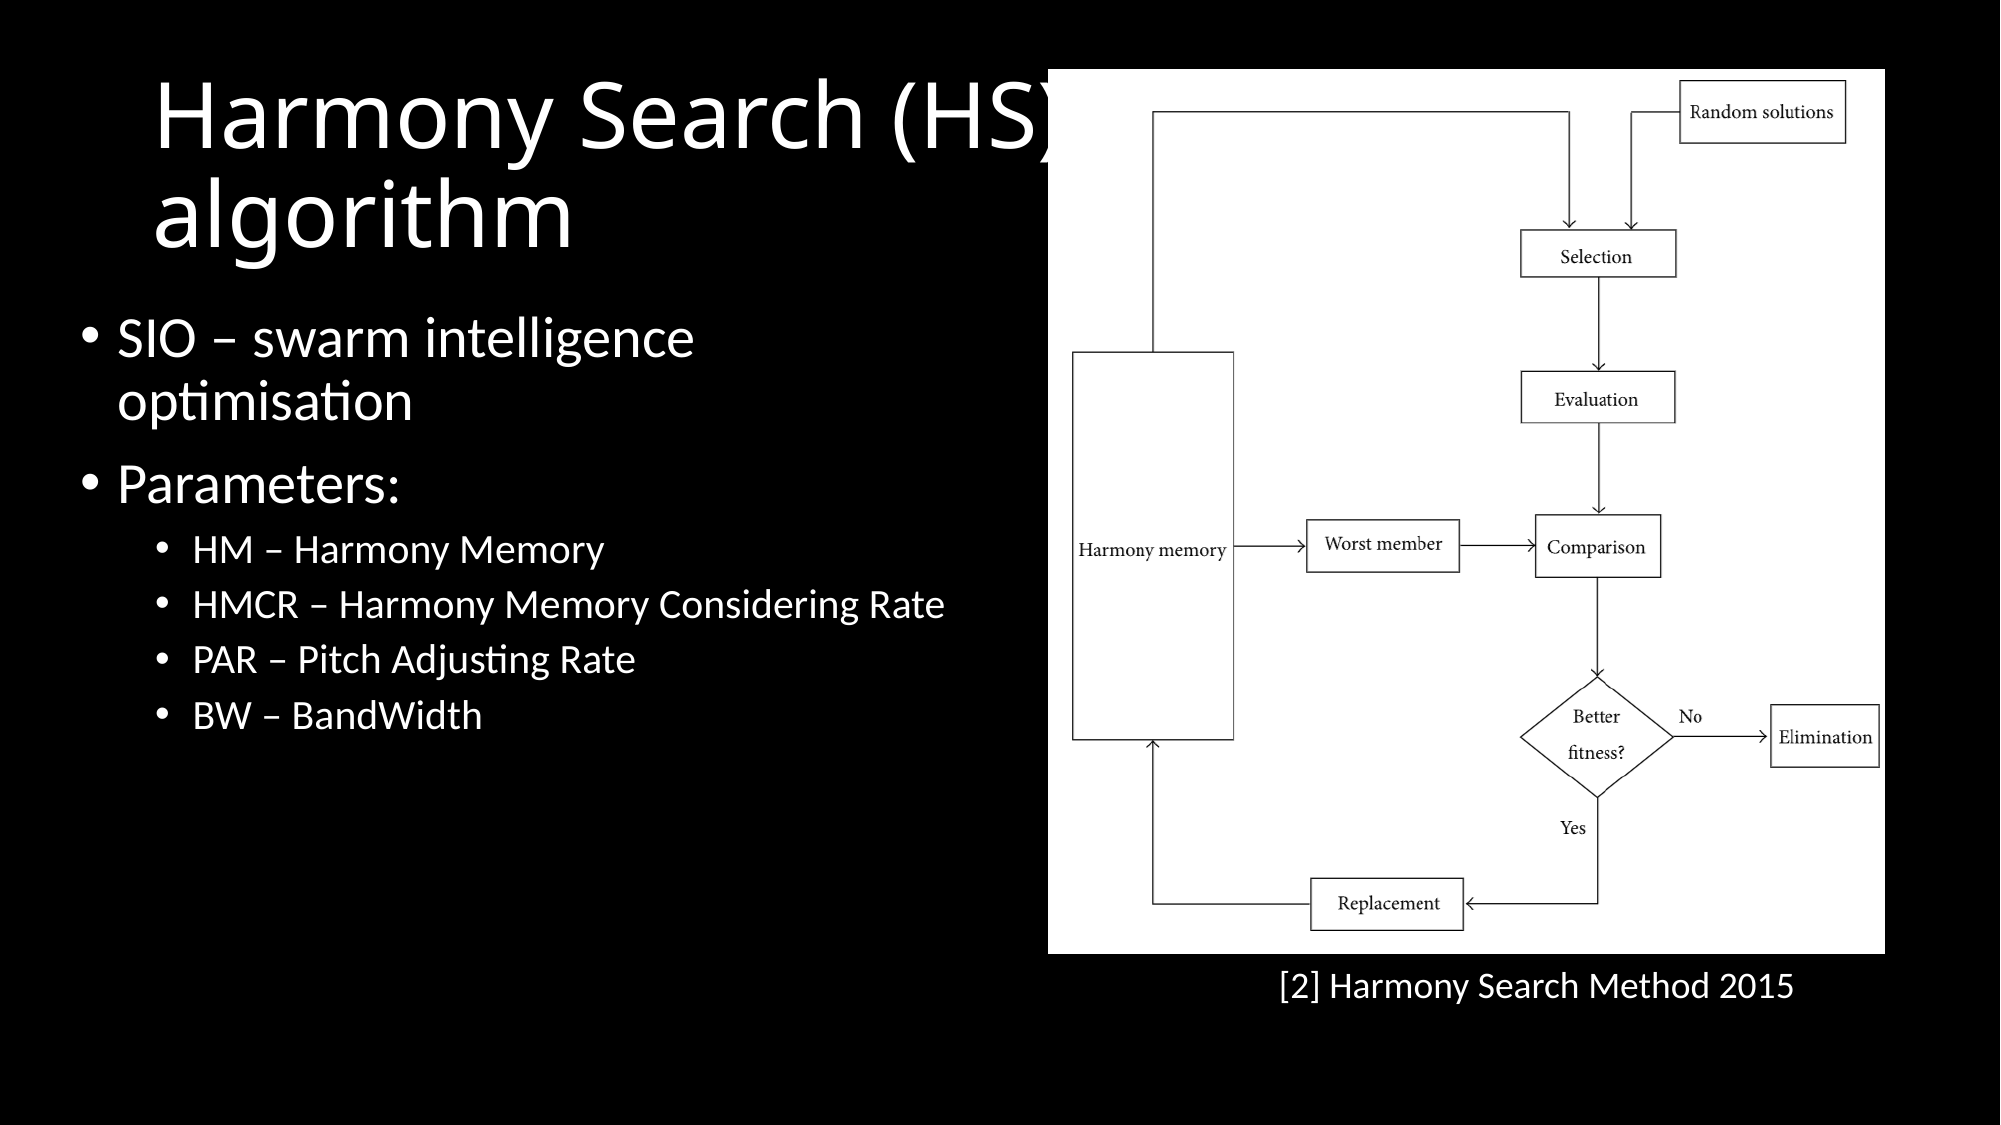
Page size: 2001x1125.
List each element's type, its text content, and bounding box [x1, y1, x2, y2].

list SIO – swarm intelligence optimisation Parameters: HM – Harmony Memory HMCR – Harmony Memory Considering Rate PAR – Pitch Adjusting Rate BW – BandWidth [64, 299, 1014, 1014]
title Harmony Search (HS) algorithm [137, 59, 1178, 278]
text_box [2] Harmony Search Method 2015 [1264, 955, 1843, 1014]
picture [1048, 69, 1885, 955]
